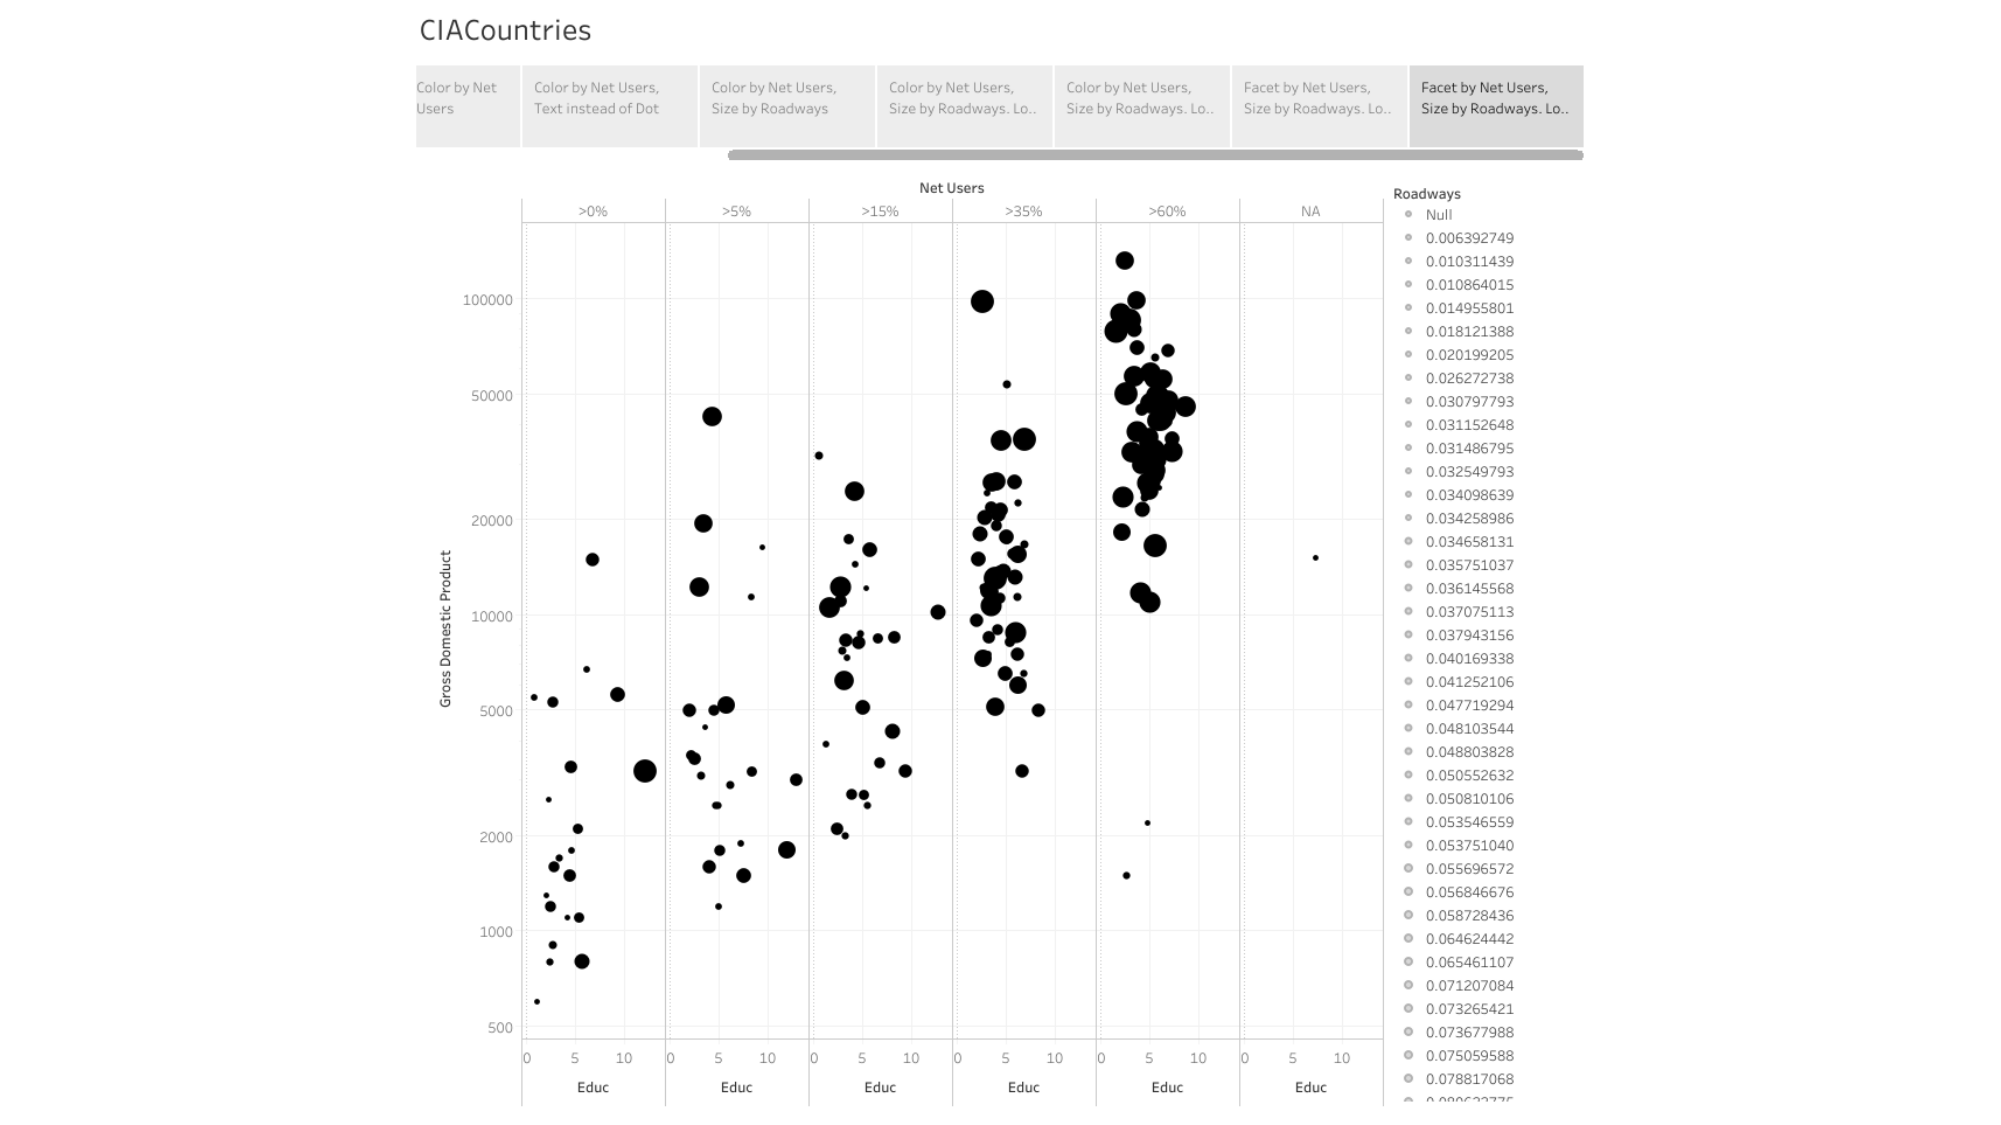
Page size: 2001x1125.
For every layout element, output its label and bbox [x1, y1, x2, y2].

picture [407, 0, 1593, 1125]
